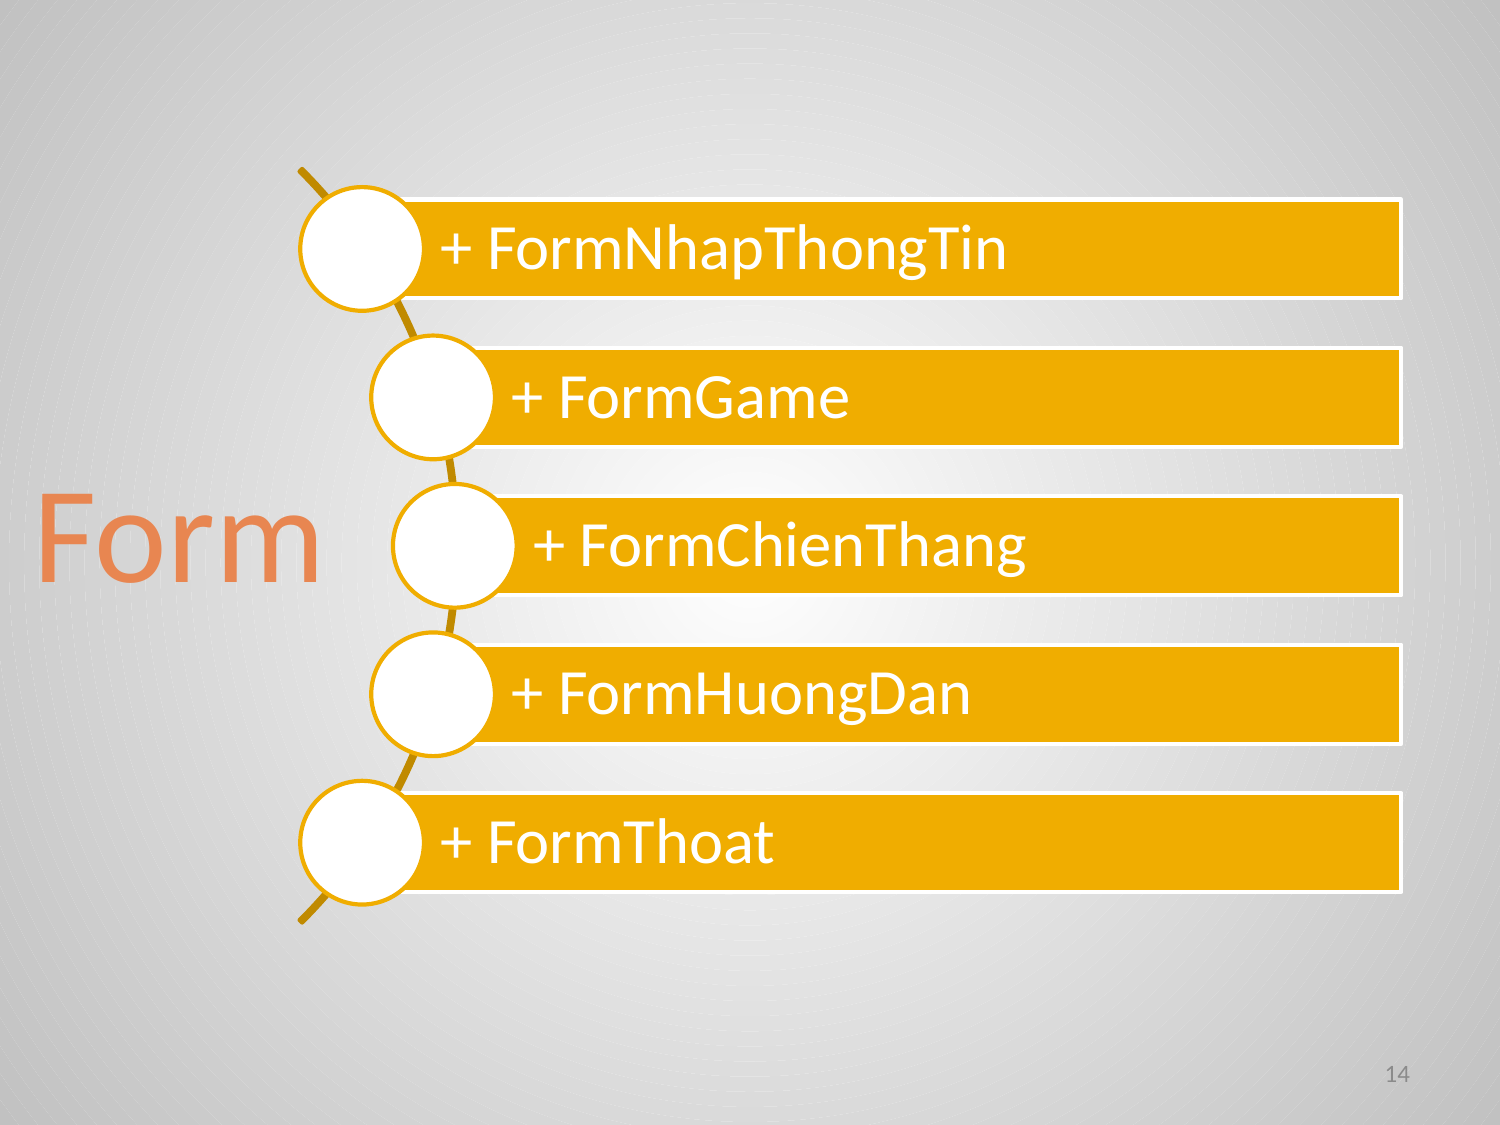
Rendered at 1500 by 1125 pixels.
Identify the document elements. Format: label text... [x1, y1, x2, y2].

slide_number 14 [1074, 1042, 1425, 1103]
text_box Form [18, 437, 282, 618]
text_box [287, 149, 1413, 942]
